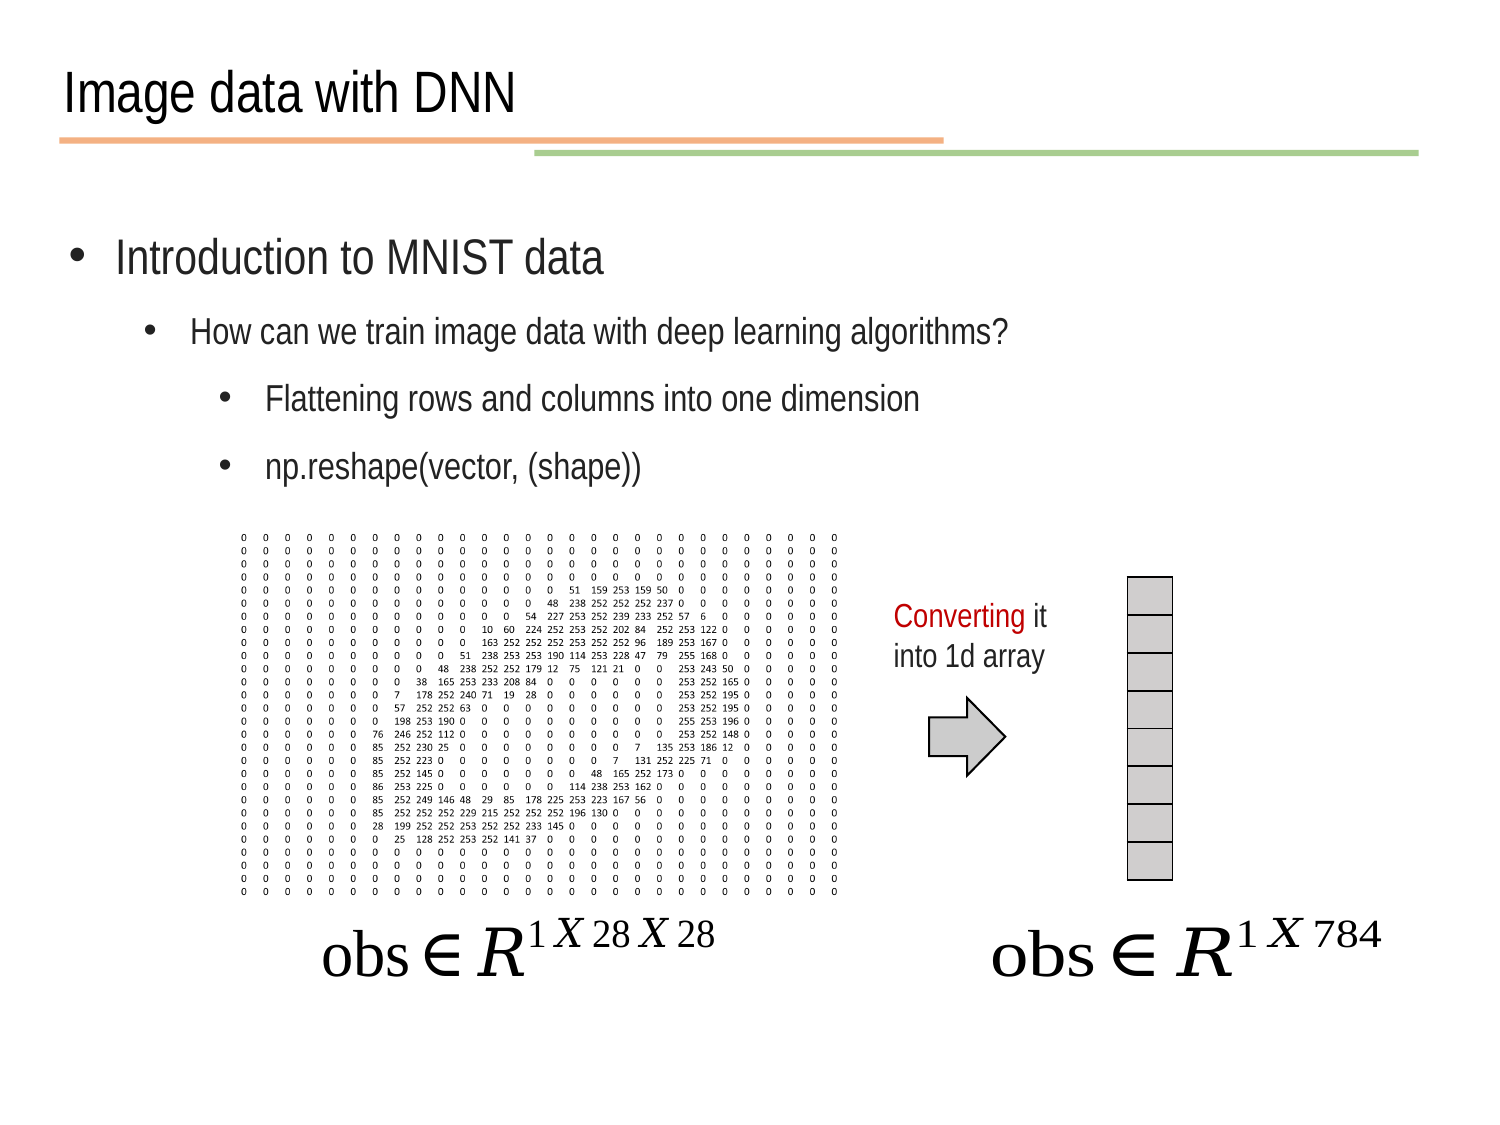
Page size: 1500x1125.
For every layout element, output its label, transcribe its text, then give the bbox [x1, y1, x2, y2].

table_header [1128, 578, 1172, 614]
table_cell [1128, 805, 1172, 841]
table_cell [1128, 843, 1172, 879]
text_box Introduction to MNIST data How can we train image data with deep learning algorithms? Flattening rows and columns into one dimension np.reshape(vector, (shape)) [53, 186, 1488, 495]
table_cell [1128, 654, 1172, 690]
table_cell [1128, 729, 1172, 765]
table_cell [1128, 692, 1172, 728]
table_cell [1128, 616, 1172, 652]
table_cell [1128, 767, 1172, 803]
picture [234, 527, 864, 913]
text_box [928, 695, 1007, 779]
text_box Image data with DNN [49, 11, 1451, 132]
text_box Converting it into 1d array [878, 587, 1106, 682]
